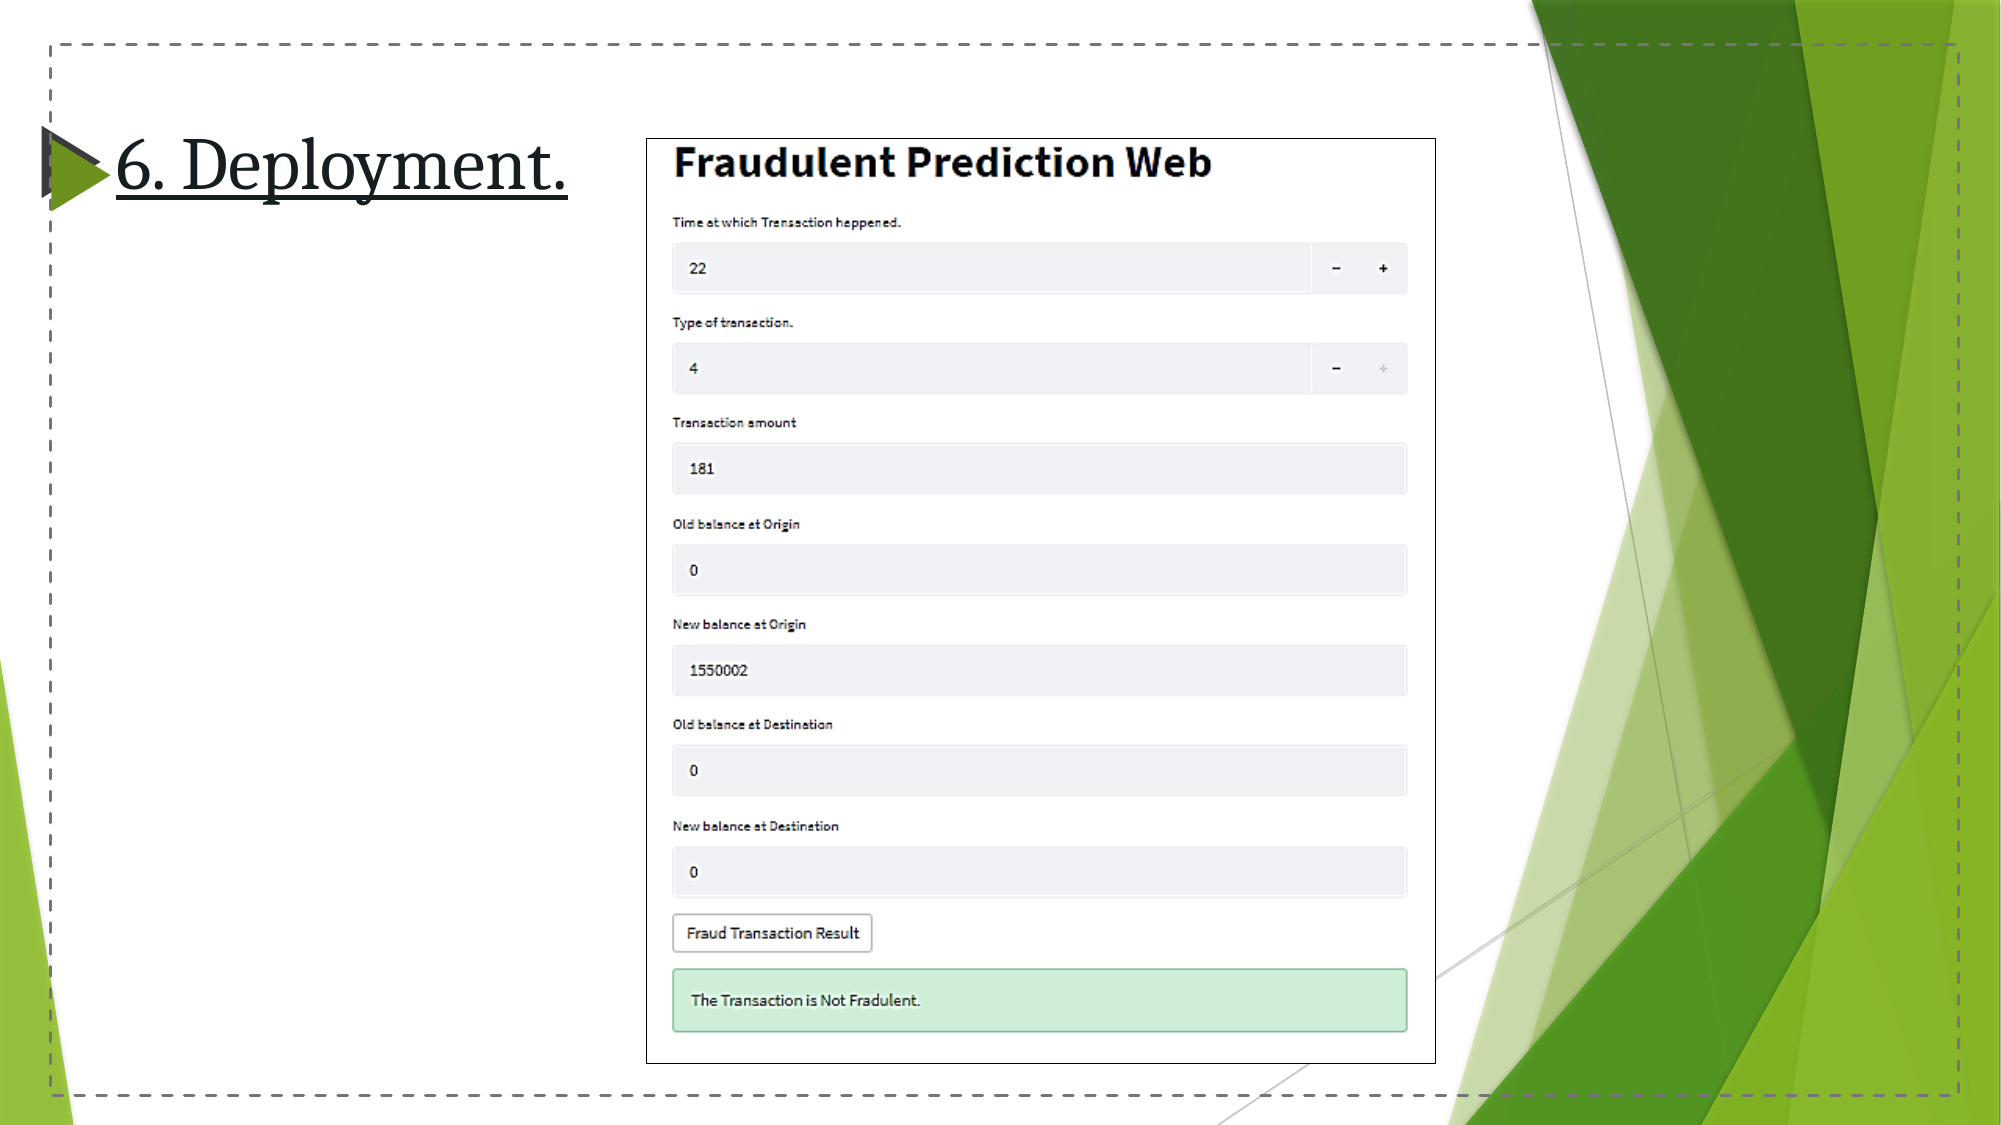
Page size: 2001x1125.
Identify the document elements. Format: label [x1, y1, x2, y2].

picture [646, 138, 1437, 1065]
text_box [39, 124, 50, 200]
text_box [1217, 0, 2000, 1125]
text_box [49, 43, 1212, 1097]
